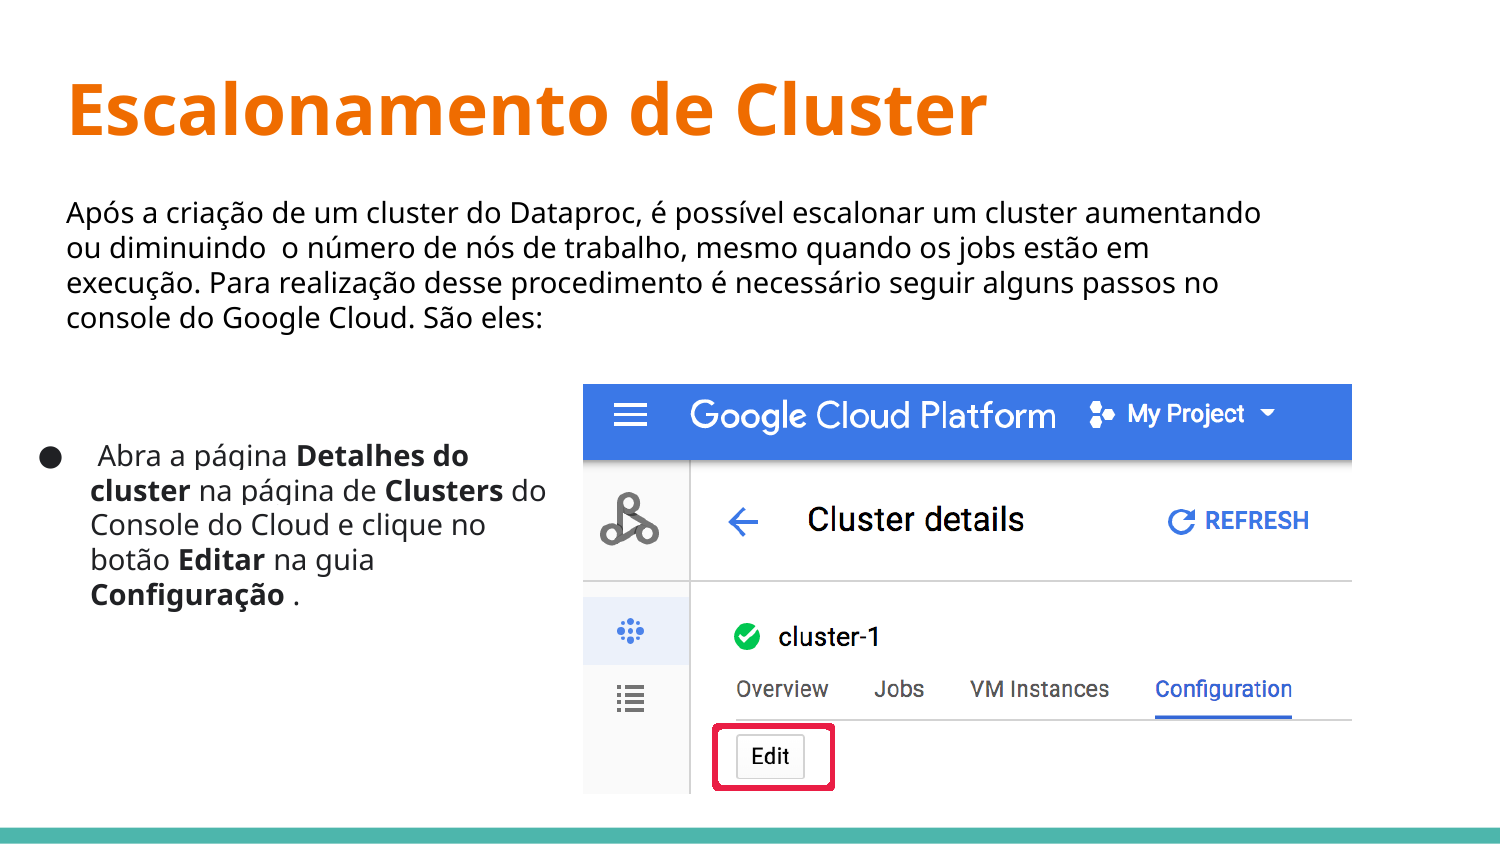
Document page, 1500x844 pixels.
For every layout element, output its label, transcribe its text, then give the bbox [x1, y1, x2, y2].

title Escalonamento de Cluster [51, 49, 1449, 166]
picture [583, 383, 1353, 794]
text_box Abra a página Detalhes do cluster na página de Clusters do Console do Cloud e clique no botão Editar na guia Configuração . [0, 421, 578, 627]
text_box Após a criação de um cluster do Dataproc, é possível escalonar um cluster aumentando ou diminuindo o número de nós de trabalho, mesmo quando os jobs estão em execução. Para realização desse procedimento é necessário seguir alguns passos no console do Google Cloud. São eles: [51, 179, 1290, 350]
